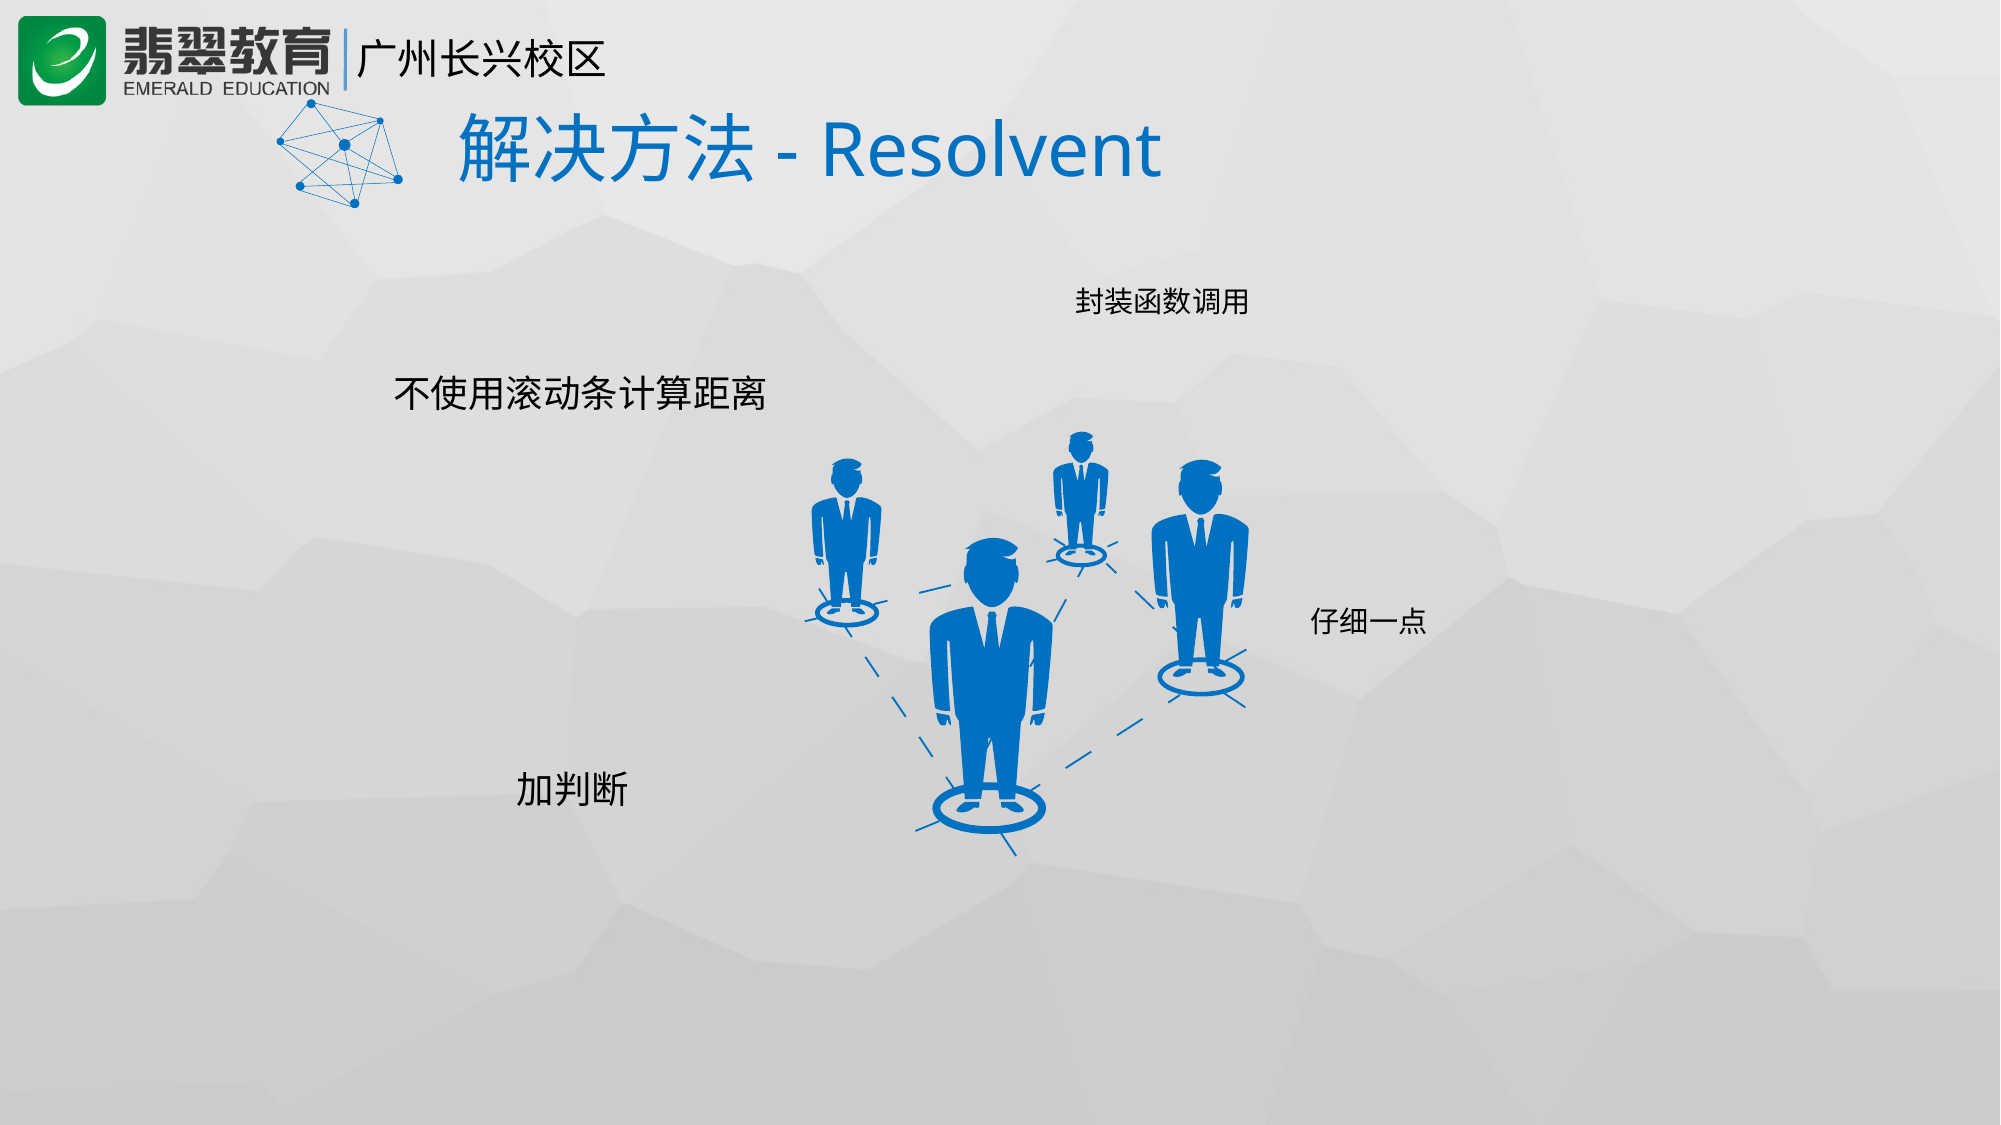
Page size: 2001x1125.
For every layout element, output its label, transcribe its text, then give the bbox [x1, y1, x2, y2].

text_box [1107, 541, 1119, 548]
text_box [804, 497, 888, 638]
text_box [1134, 590, 1155, 610]
text_box [1053, 598, 1067, 623]
text_box [1105, 562, 1117, 574]
text_box [891, 696, 907, 718]
text_box [918, 584, 952, 594]
text_box [1046, 462, 1109, 578]
text_box [1065, 750, 1092, 769]
text_box [1116, 718, 1144, 737]
text_box [1178, 459, 1222, 515]
text_box [963, 537, 1019, 608]
text_box [1068, 431, 1094, 463]
title 解决方法- Resolvent [442, 87, 1633, 217]
picture [0, 0, 2001, 1125]
text_box [1151, 513, 1249, 709]
text_box 封装函数调用 [1060, 275, 1437, 326]
text_box 不使用滚动条计算距离 [378, 362, 826, 423]
text_box 仔细一点 [1295, 596, 1707, 646]
text_box [915, 606, 1053, 857]
text_box [831, 458, 863, 498]
text_box 加判断 [502, 758, 901, 819]
text_box 广州长兴校区 [341, 25, 708, 91]
text_box [864, 656, 880, 678]
